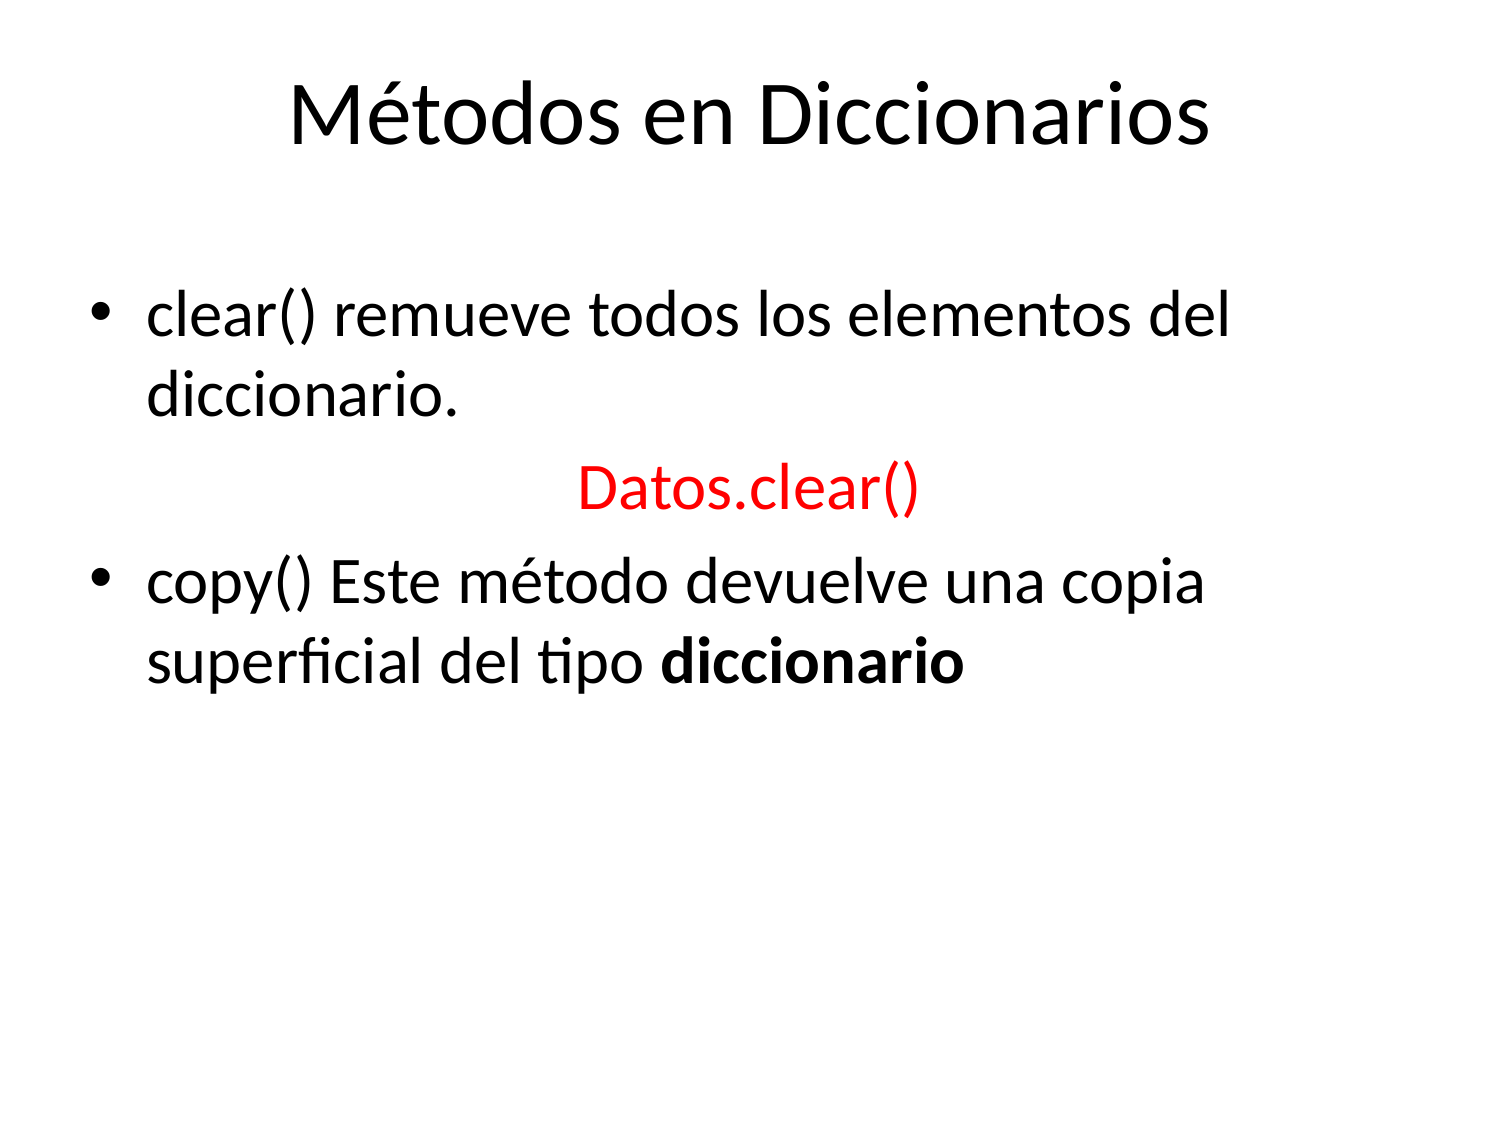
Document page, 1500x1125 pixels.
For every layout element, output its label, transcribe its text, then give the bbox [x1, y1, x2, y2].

list clear() remueve todos los elementos del diccionario. Datos.clear() copy() Este método devuelve una copia superficial del tipo diccionario [75, 262, 1425, 1005]
title Métodos en Diccionarios [75, 45, 1425, 233]
